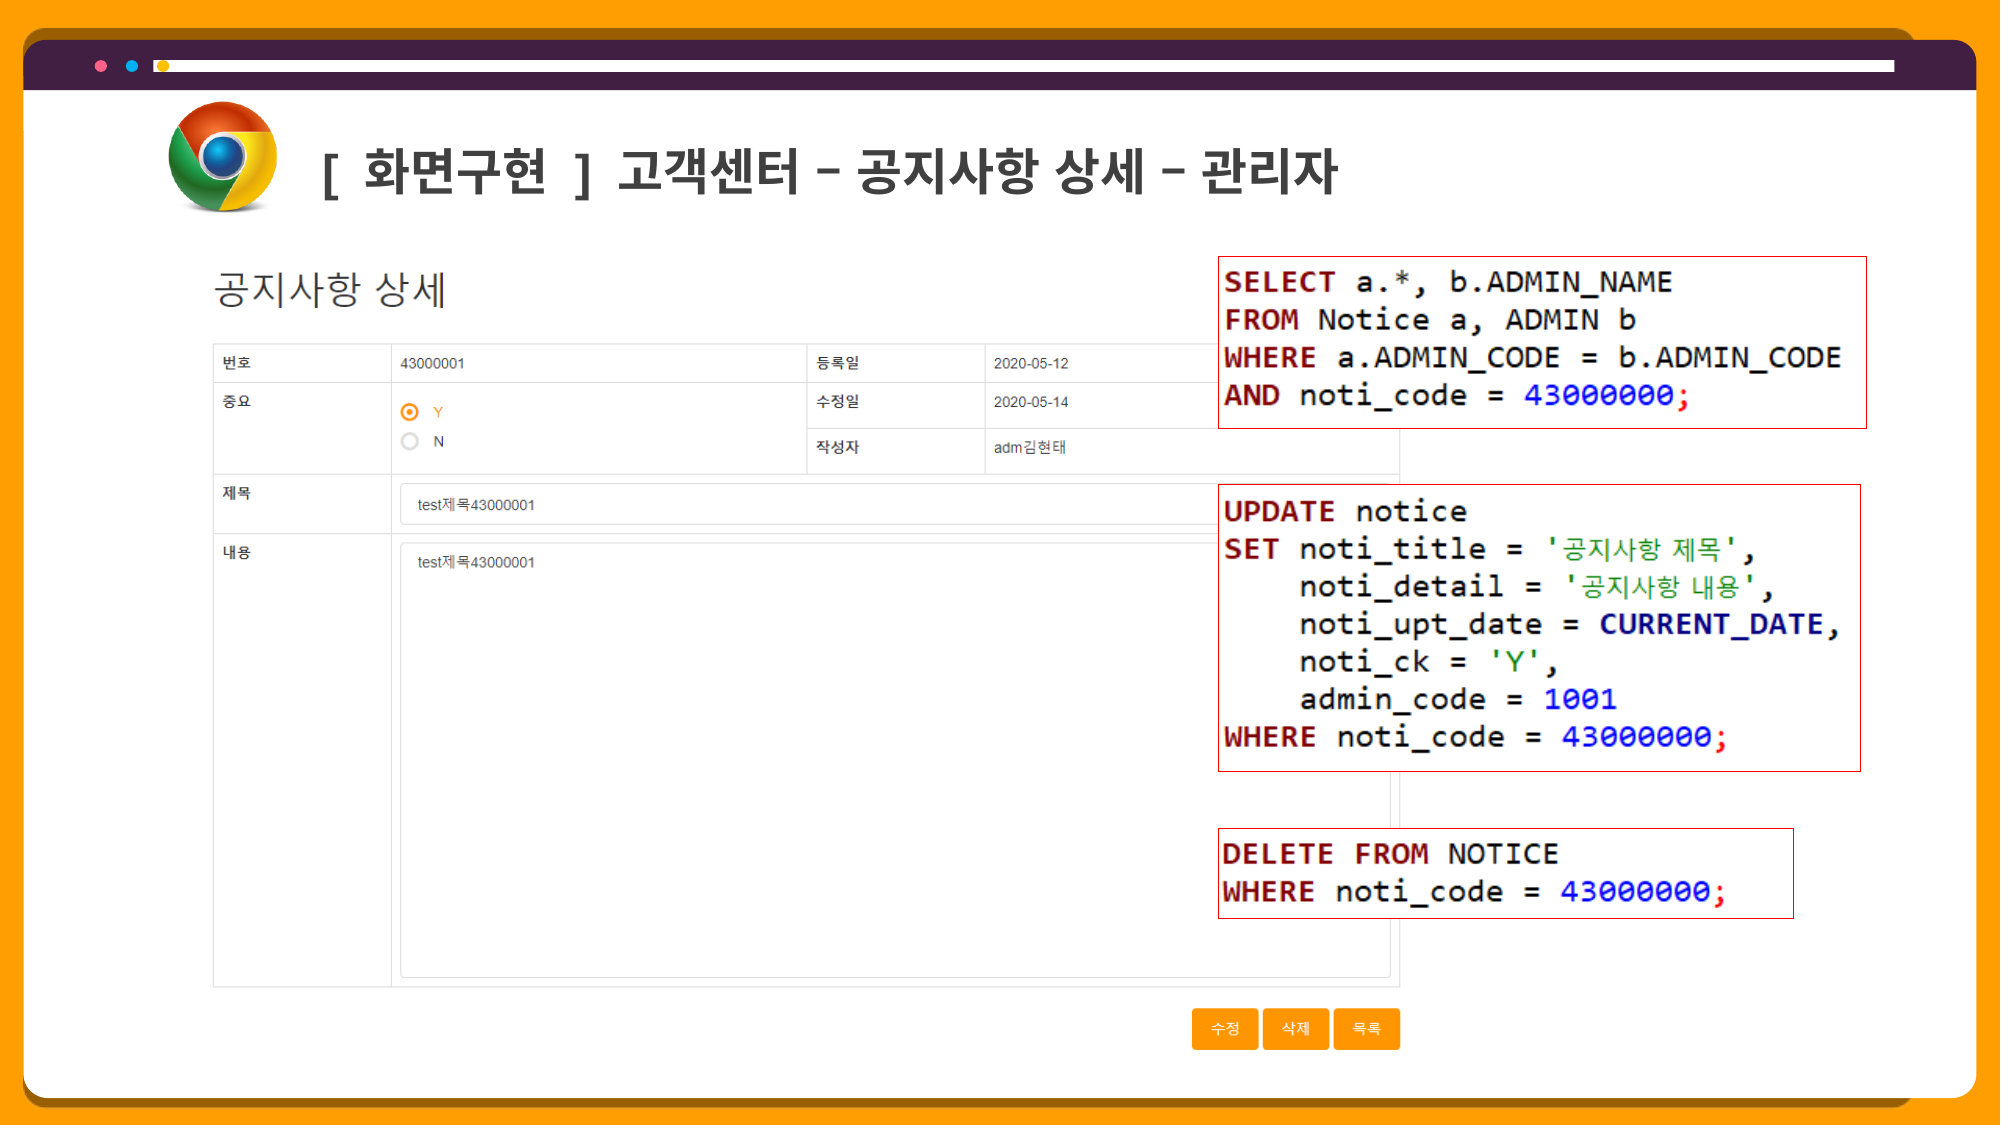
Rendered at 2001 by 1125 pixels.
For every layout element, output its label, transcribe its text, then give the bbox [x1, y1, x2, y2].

text_box [ 화면구현 ] 고객센터 – 공지사항 상세 – 관리자 [307, 102, 1543, 208]
text_box [93, 59, 109, 73]
text_box [167, 59, 1896, 73]
text_box [155, 59, 171, 73]
text_box [22, 38, 1978, 92]
picture [194, 256, 1867, 1075]
text_box [124, 59, 140, 73]
text_box [22, 92, 1978, 1100]
text_box [152, 59, 159, 73]
picture [163, 96, 282, 216]
